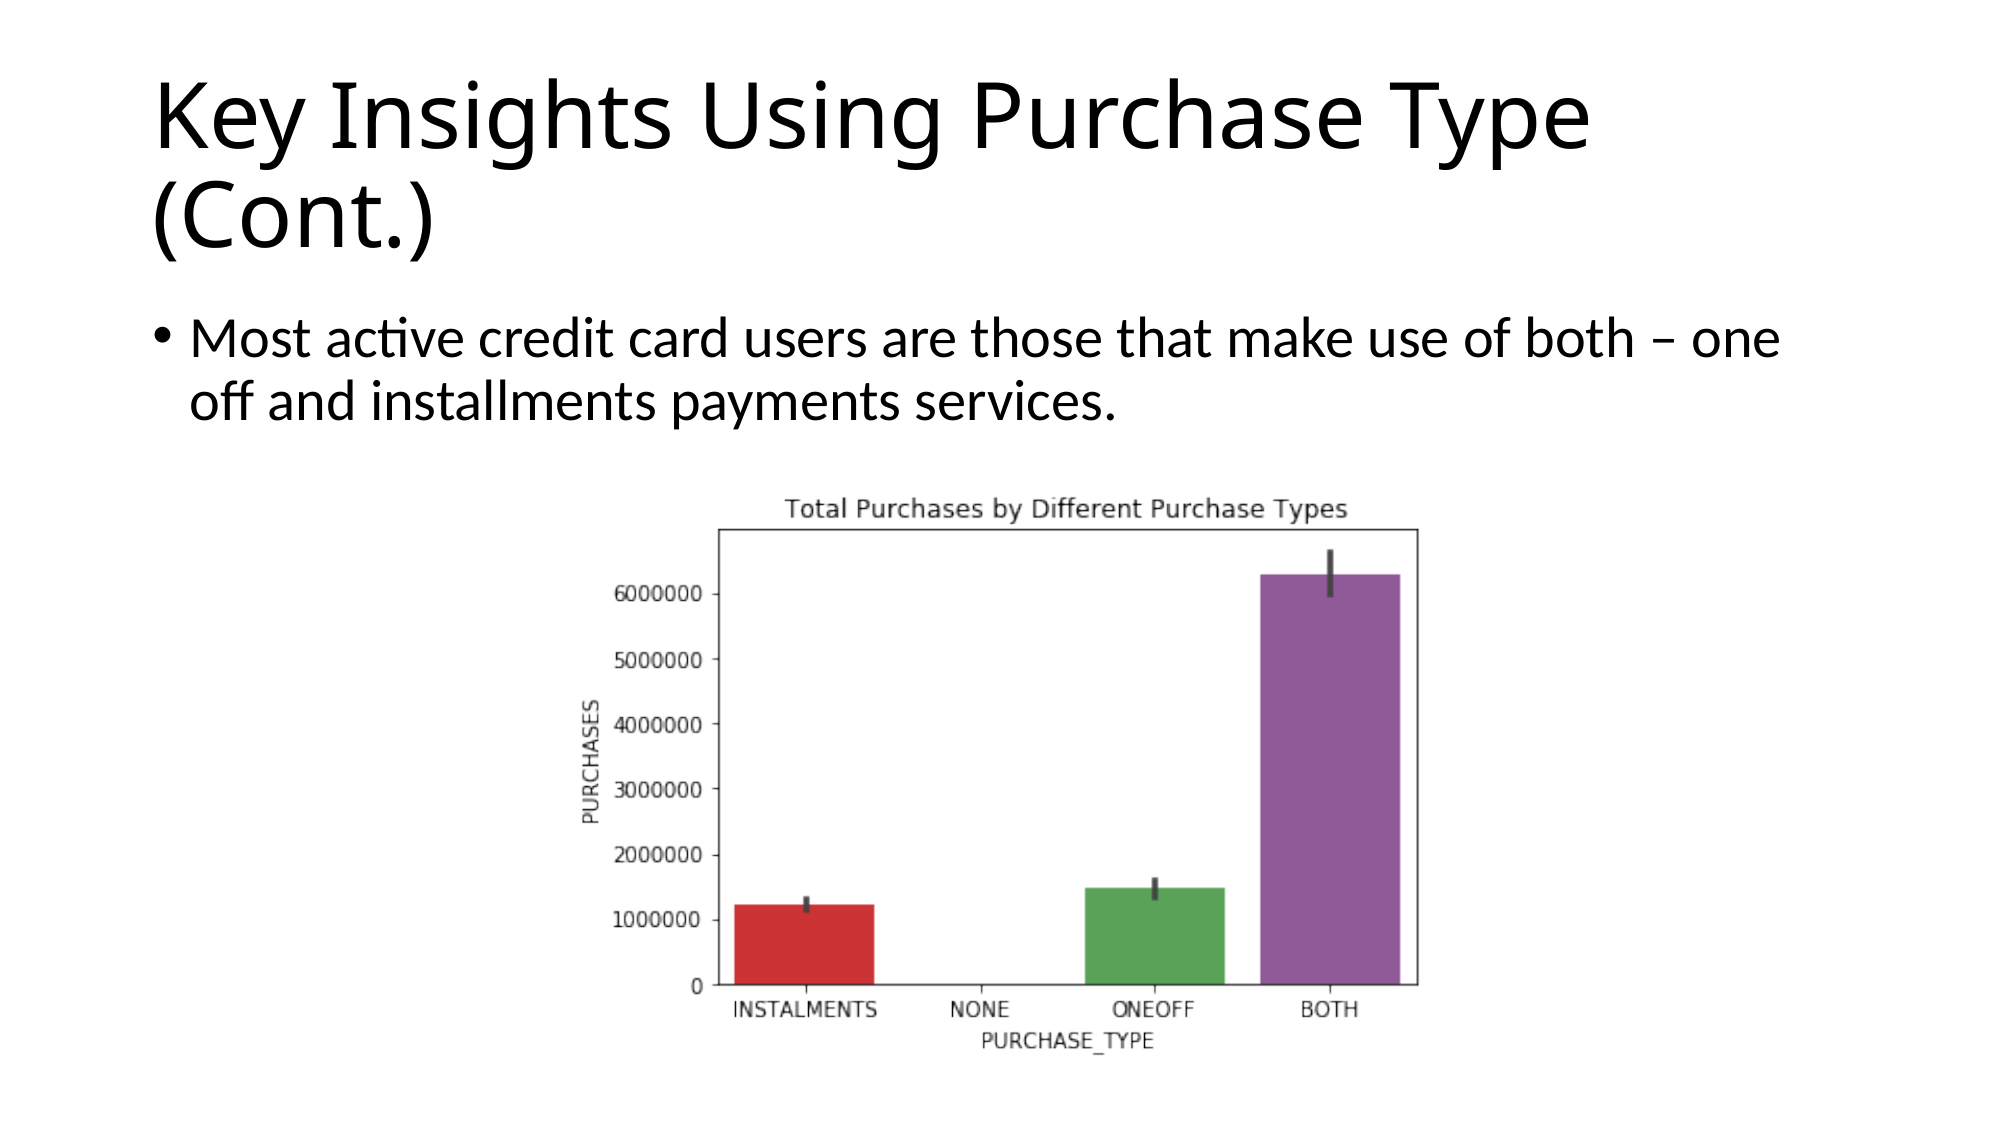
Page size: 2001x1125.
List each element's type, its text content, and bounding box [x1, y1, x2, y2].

picture [568, 483, 1432, 1066]
list Most active credit card users are those that make use of both – one off and installments payments services. [137, 299, 1863, 1014]
title Key Insights Using Purchase Type (Cont.) [137, 59, 1863, 278]
